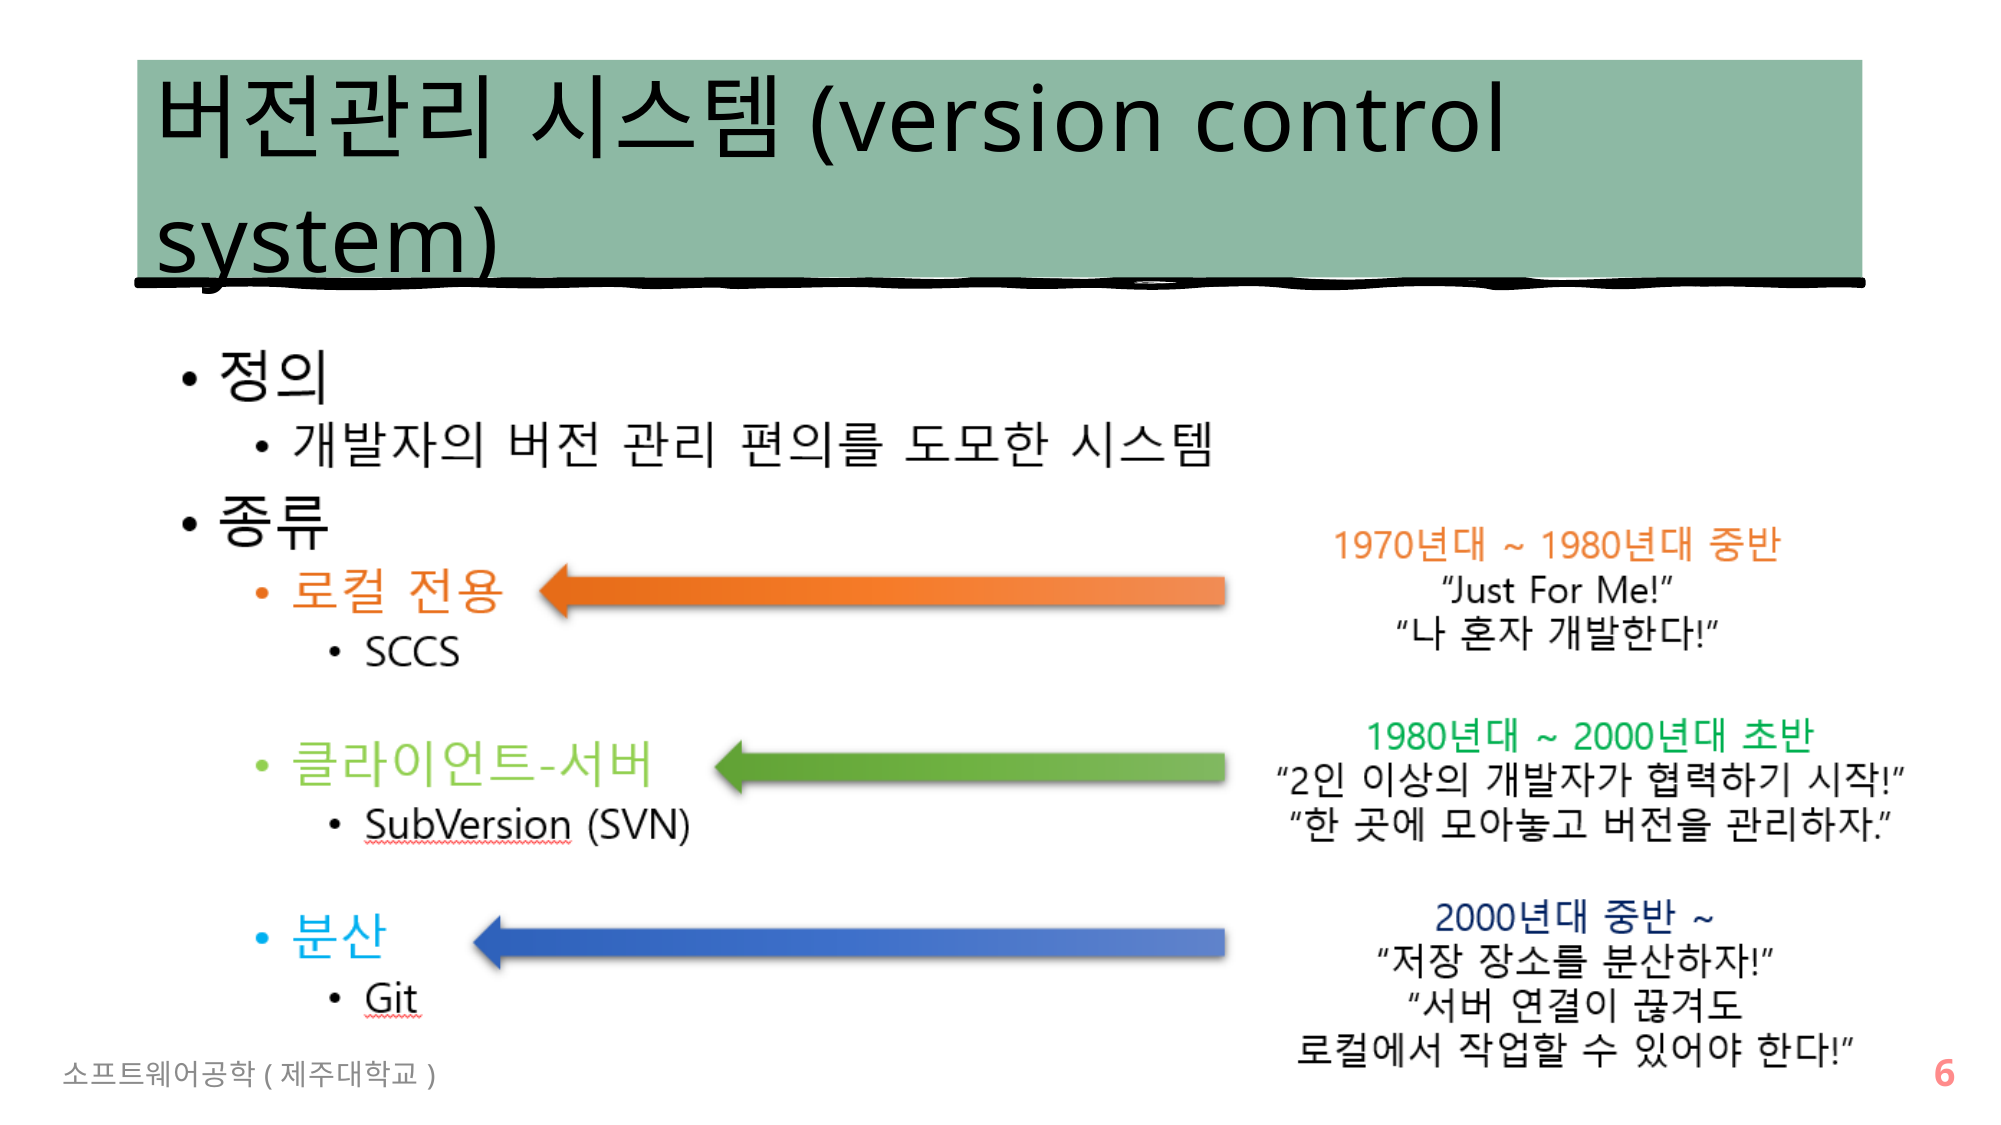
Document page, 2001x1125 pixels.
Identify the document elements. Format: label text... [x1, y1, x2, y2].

footer 소프트웨어공학(제주대학교) [44, 1042, 1338, 1103]
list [167, 343, 1915, 1072]
slide_number 6 [1523, 1042, 1974, 1103]
title 버전관리 시스템(version control system) [137, 59, 1863, 278]
